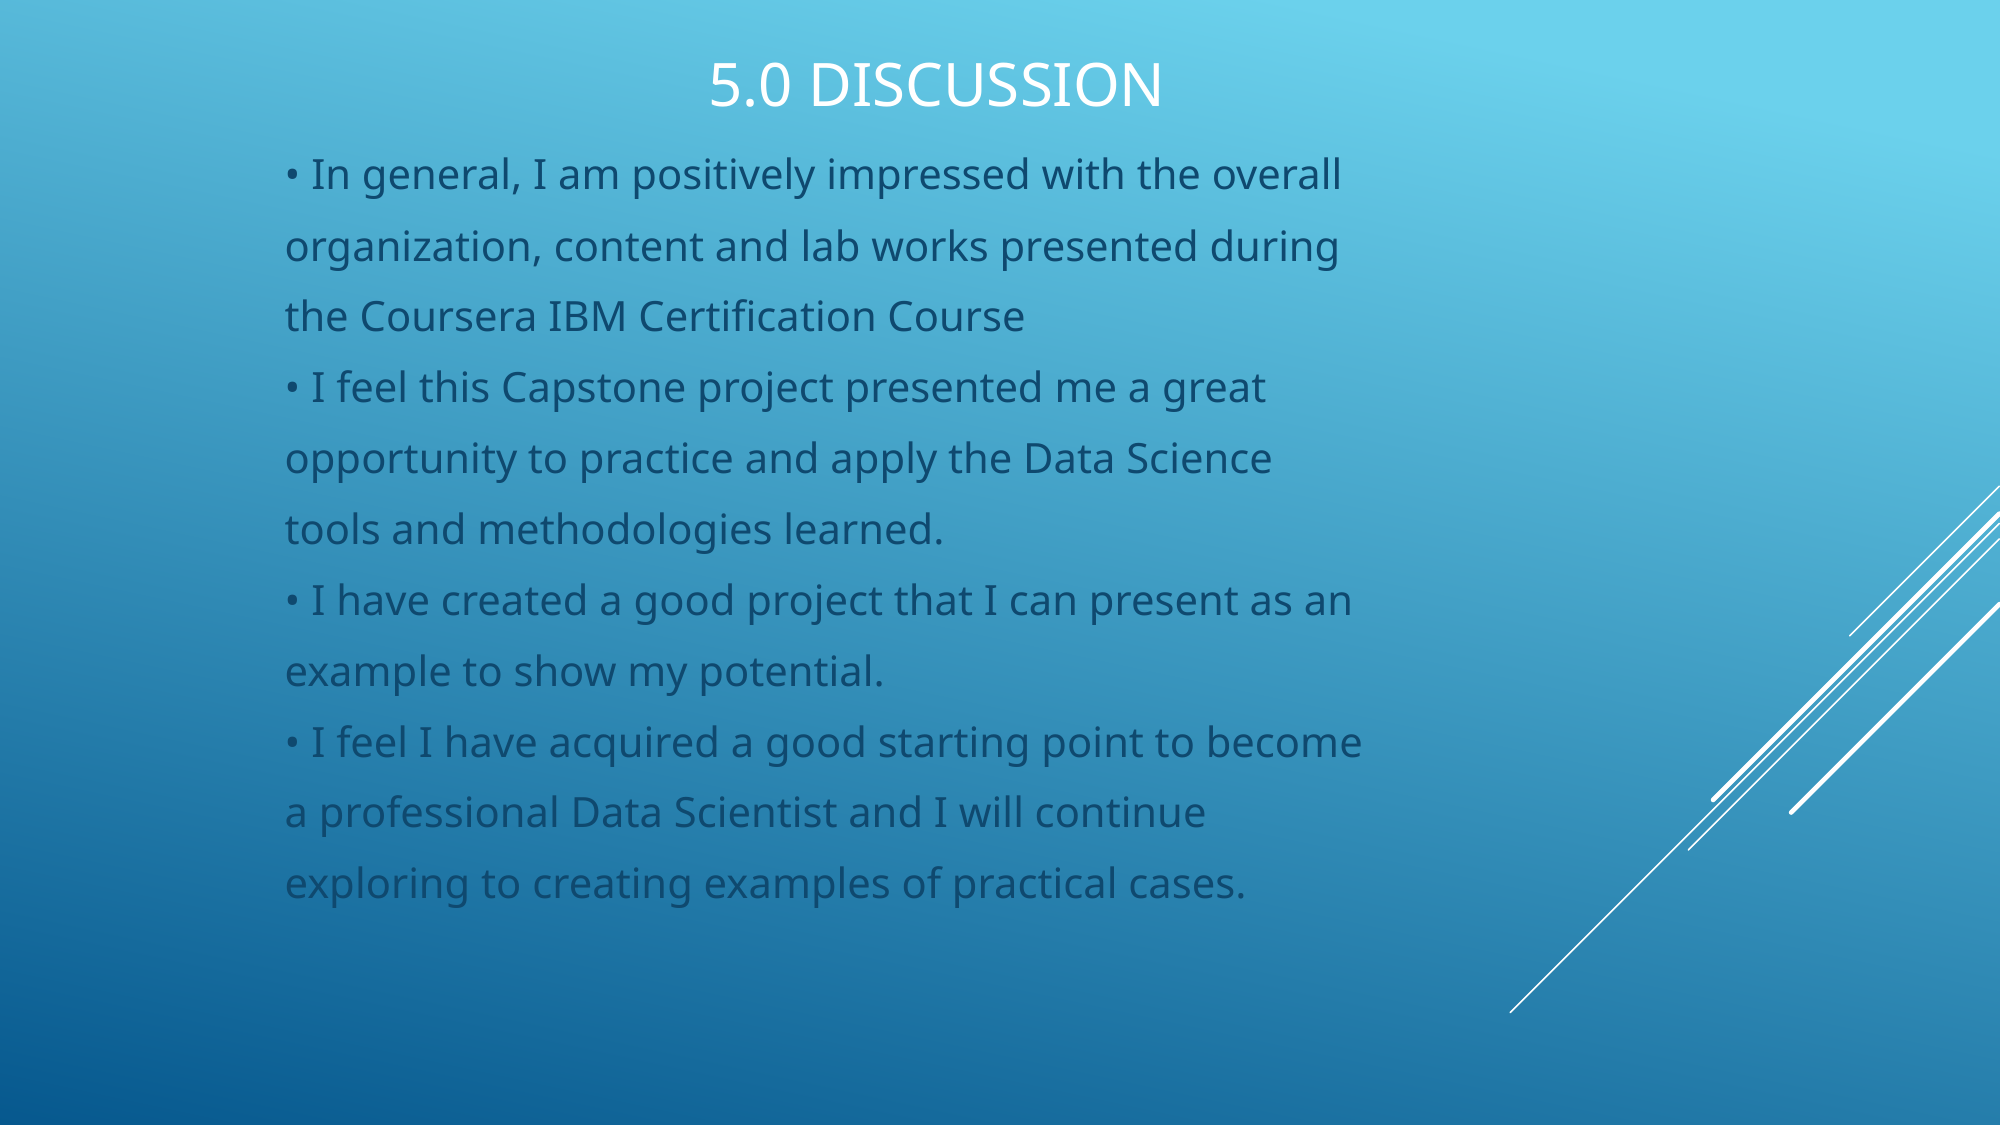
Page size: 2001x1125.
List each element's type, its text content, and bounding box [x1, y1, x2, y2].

list • In general, I am positively impressed with the overall organization, content and lab works presented during the Coursera IBM Certification Course • I feel this Capstone project presented me a great opportunity to practice and apply the Data Science tools and methodologies learned. • I have created a good project that I can present as an example to show my potential. • I feel I have acquired a good starting point to become a professional Data Scientist and I will continue exploring to creating examples of practical cases. [269, 373, 1670, 682]
title 5.0 Discussion [112, 38, 1763, 126]
